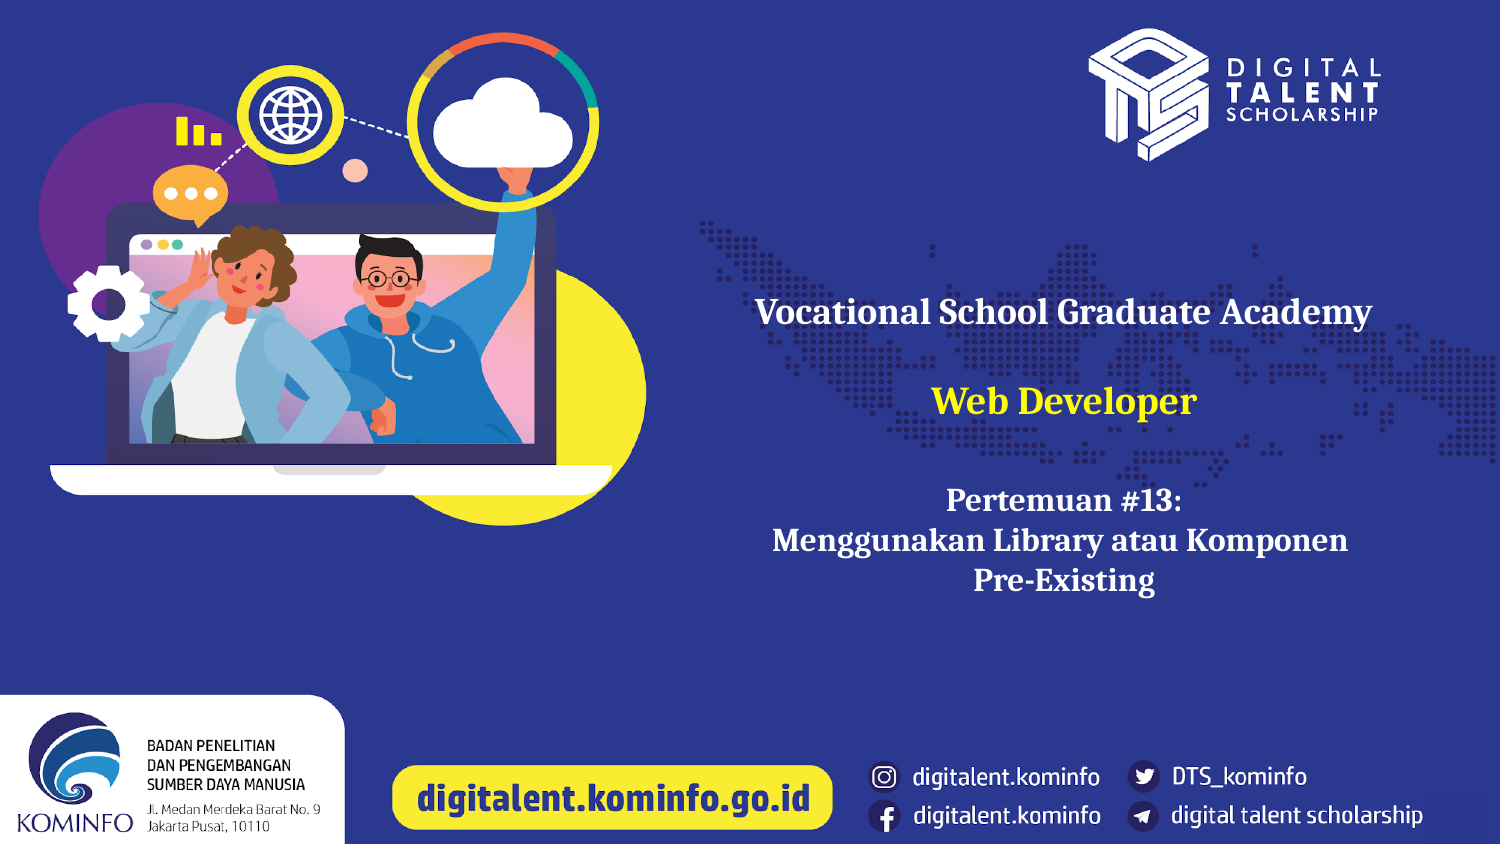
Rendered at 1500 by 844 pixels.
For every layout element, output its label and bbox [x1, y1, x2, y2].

picture [0, 0, 1500, 662]
text_box [0, 662, 1500, 844]
